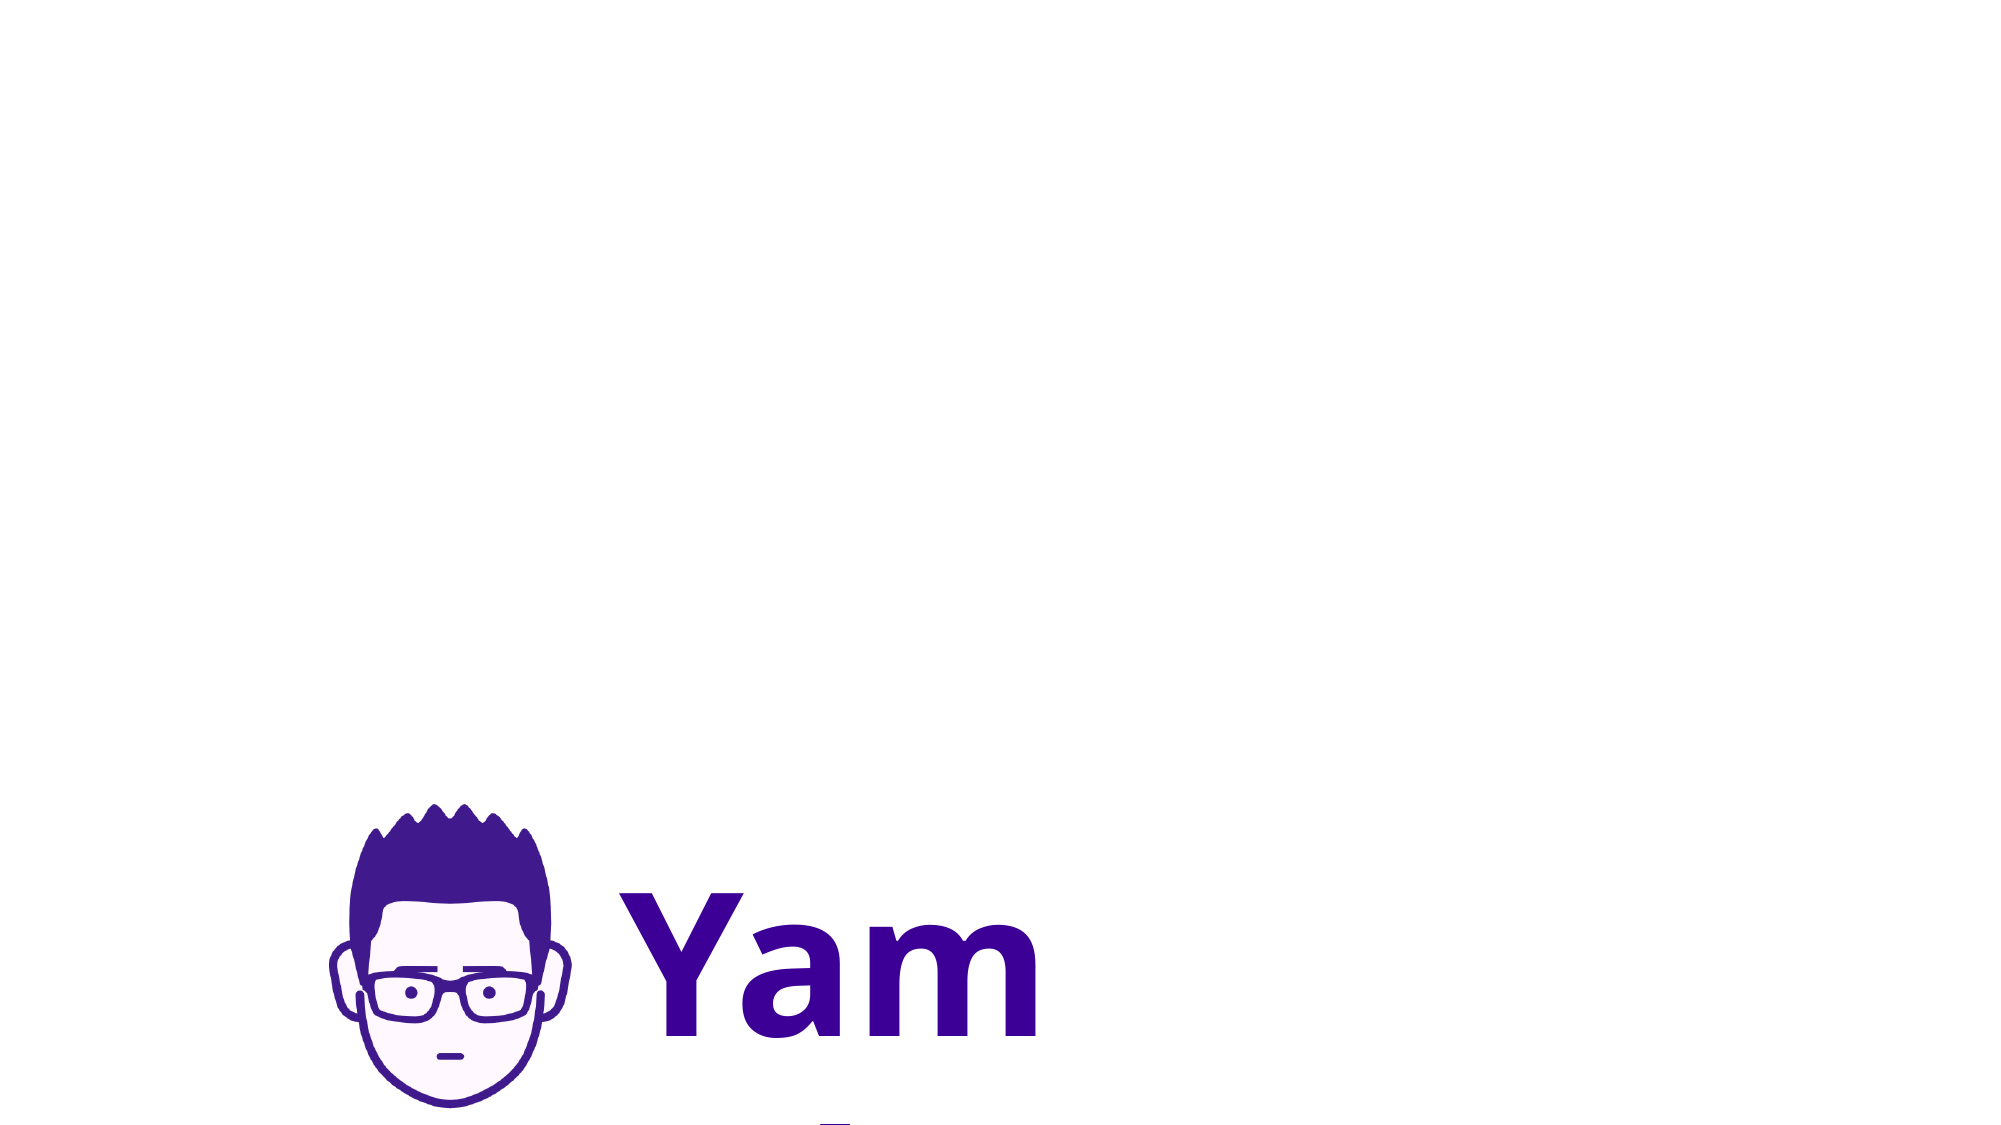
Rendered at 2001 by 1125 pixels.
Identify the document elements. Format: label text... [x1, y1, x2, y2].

text_box Yamada [604, 828, 1123, 1125]
picture [287, 799, 605, 1116]
